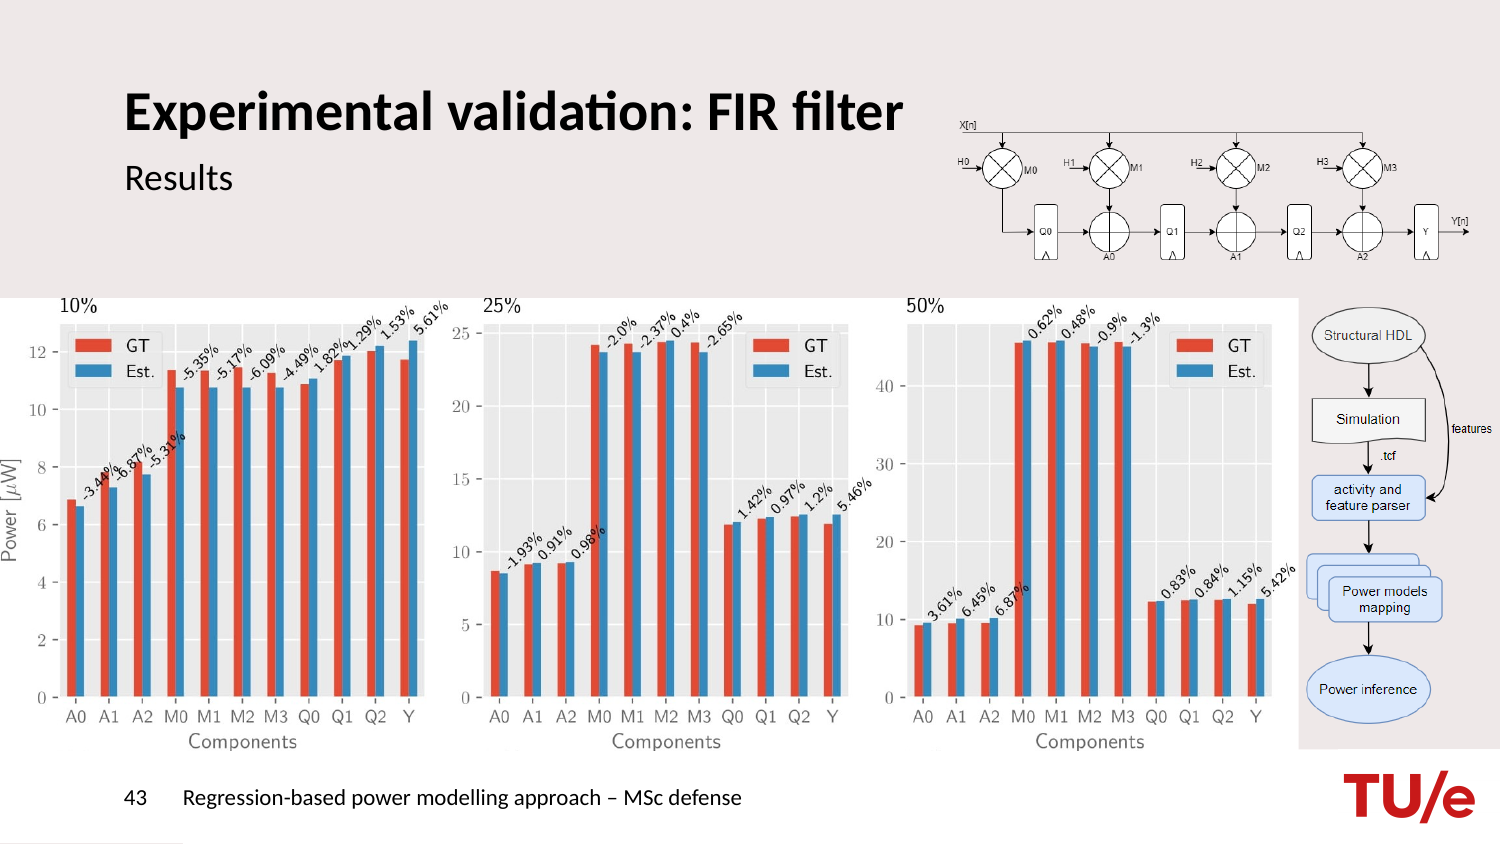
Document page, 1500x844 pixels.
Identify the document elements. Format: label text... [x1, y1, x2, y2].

footer Regression-based power modelling approach – MSc defense [183, 749, 1339, 844]
picture [939, 113, 1484, 263]
picture [0, 298, 1500, 751]
title Experimental validation: FIR filter Results [124, 85, 1364, 174]
slide_number 43 [0, 751, 183, 844]
picture [1339, 749, 1500, 844]
